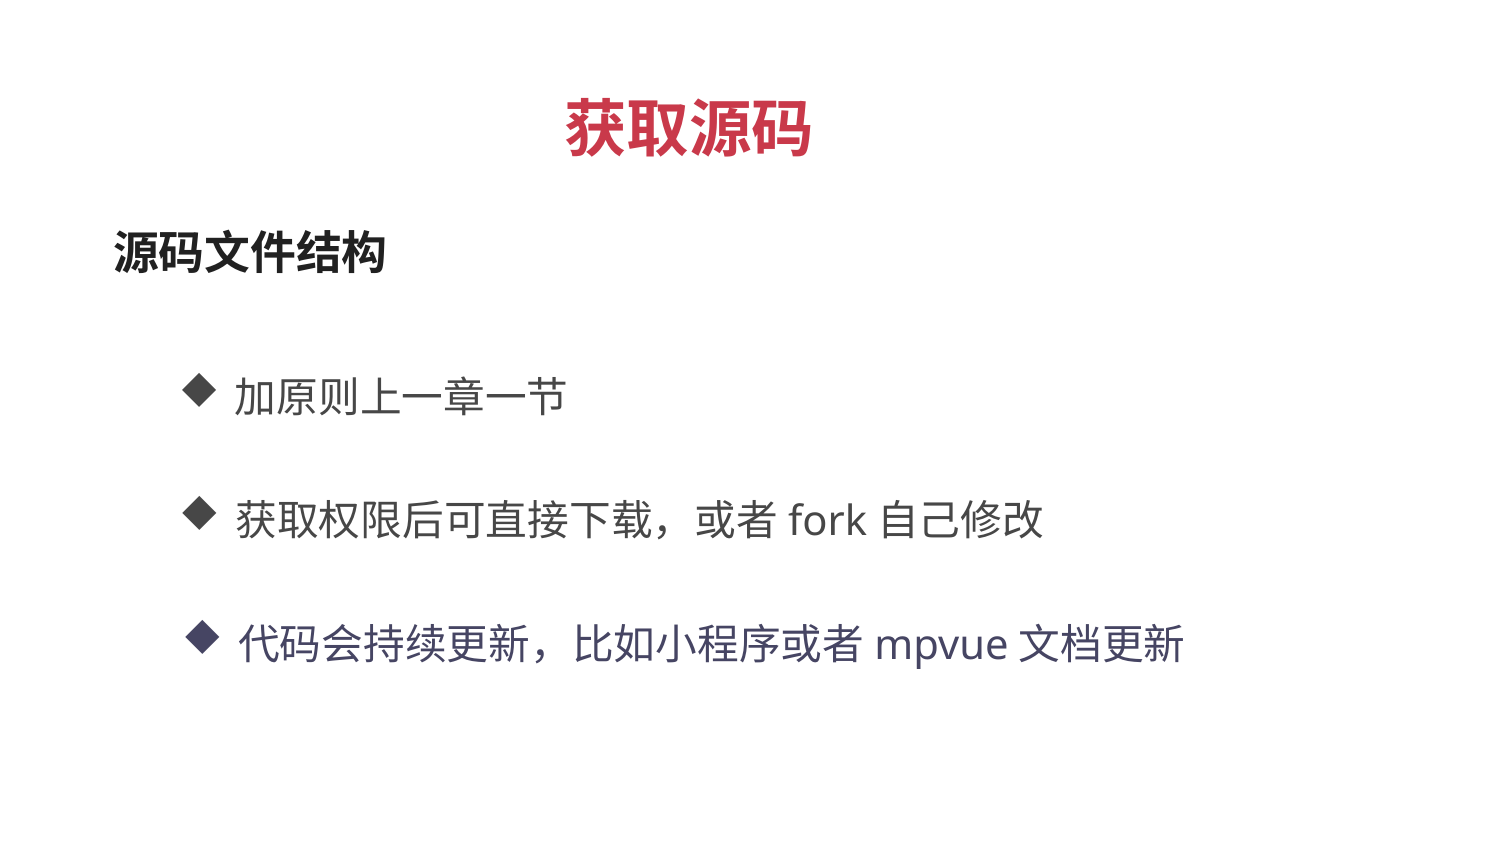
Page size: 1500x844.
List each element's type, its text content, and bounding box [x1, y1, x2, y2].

text_box 代码会持续更新，比如小程序或者mpvue文档更新 [91, 610, 1497, 675]
text_box 加原则上一章一节 [88, 363, 1494, 428]
text_box 获取权限后可直接下载，或者fork自己修改 [89, 486, 1495, 552]
text_box 获取源码 [549, 81, 830, 172]
list 源码文件结构 [76, 208, 1427, 293]
